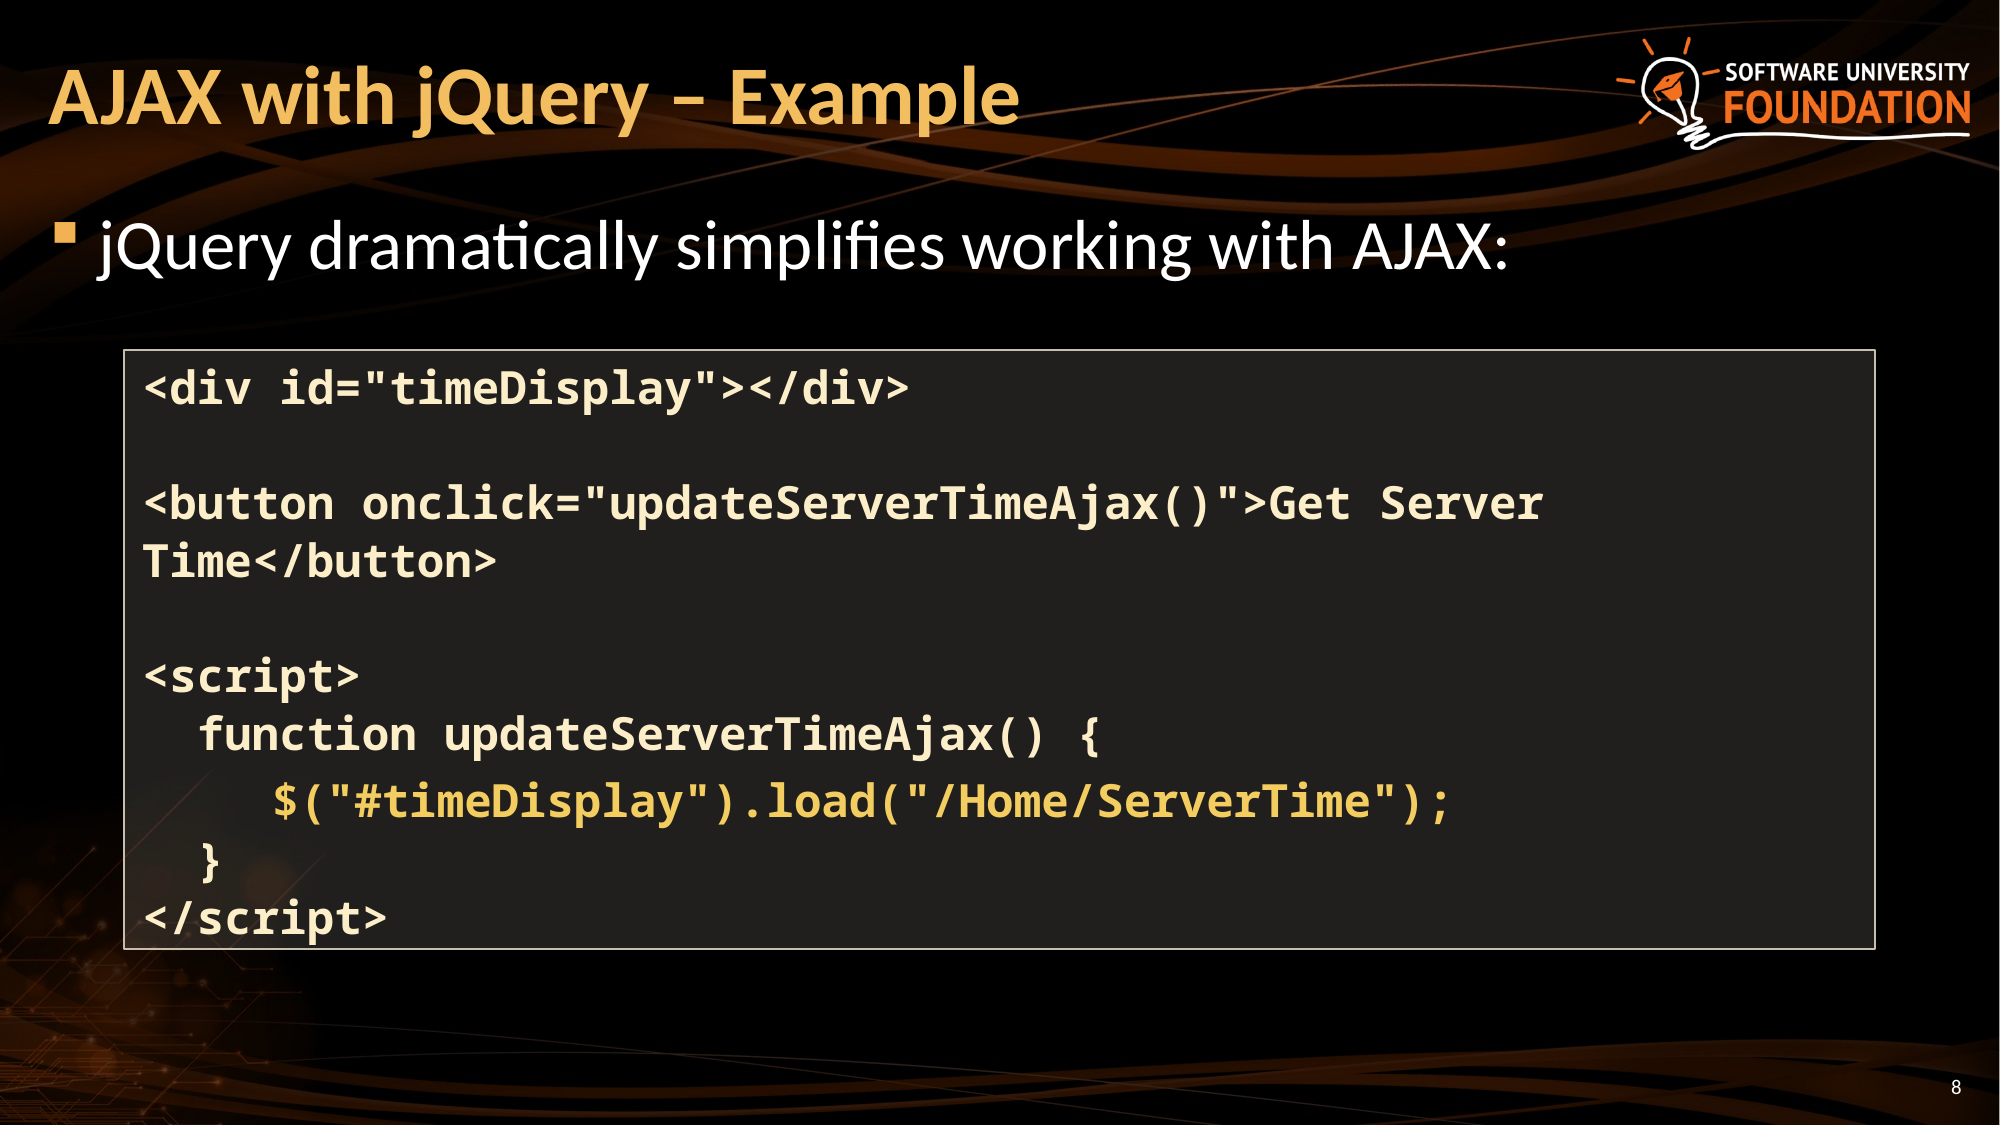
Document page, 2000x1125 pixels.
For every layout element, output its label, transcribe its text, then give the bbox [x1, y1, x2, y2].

list jQuery dramatically simplifies working with AJAX: [31, 188, 1968, 1103]
title AJAX with jQuery – Example [30, 6, 1602, 189]
text_box <div id="timeDisplay"></div> <button onclick="updateServerTimeAjax()">Get Server Time</button> <script> function updateServerTimeAjax() { $("#timeDisplay").load("/Home/ServerTime"); } </script> [124, 349, 1875, 950]
picture [0, 0, 2000, 1125]
